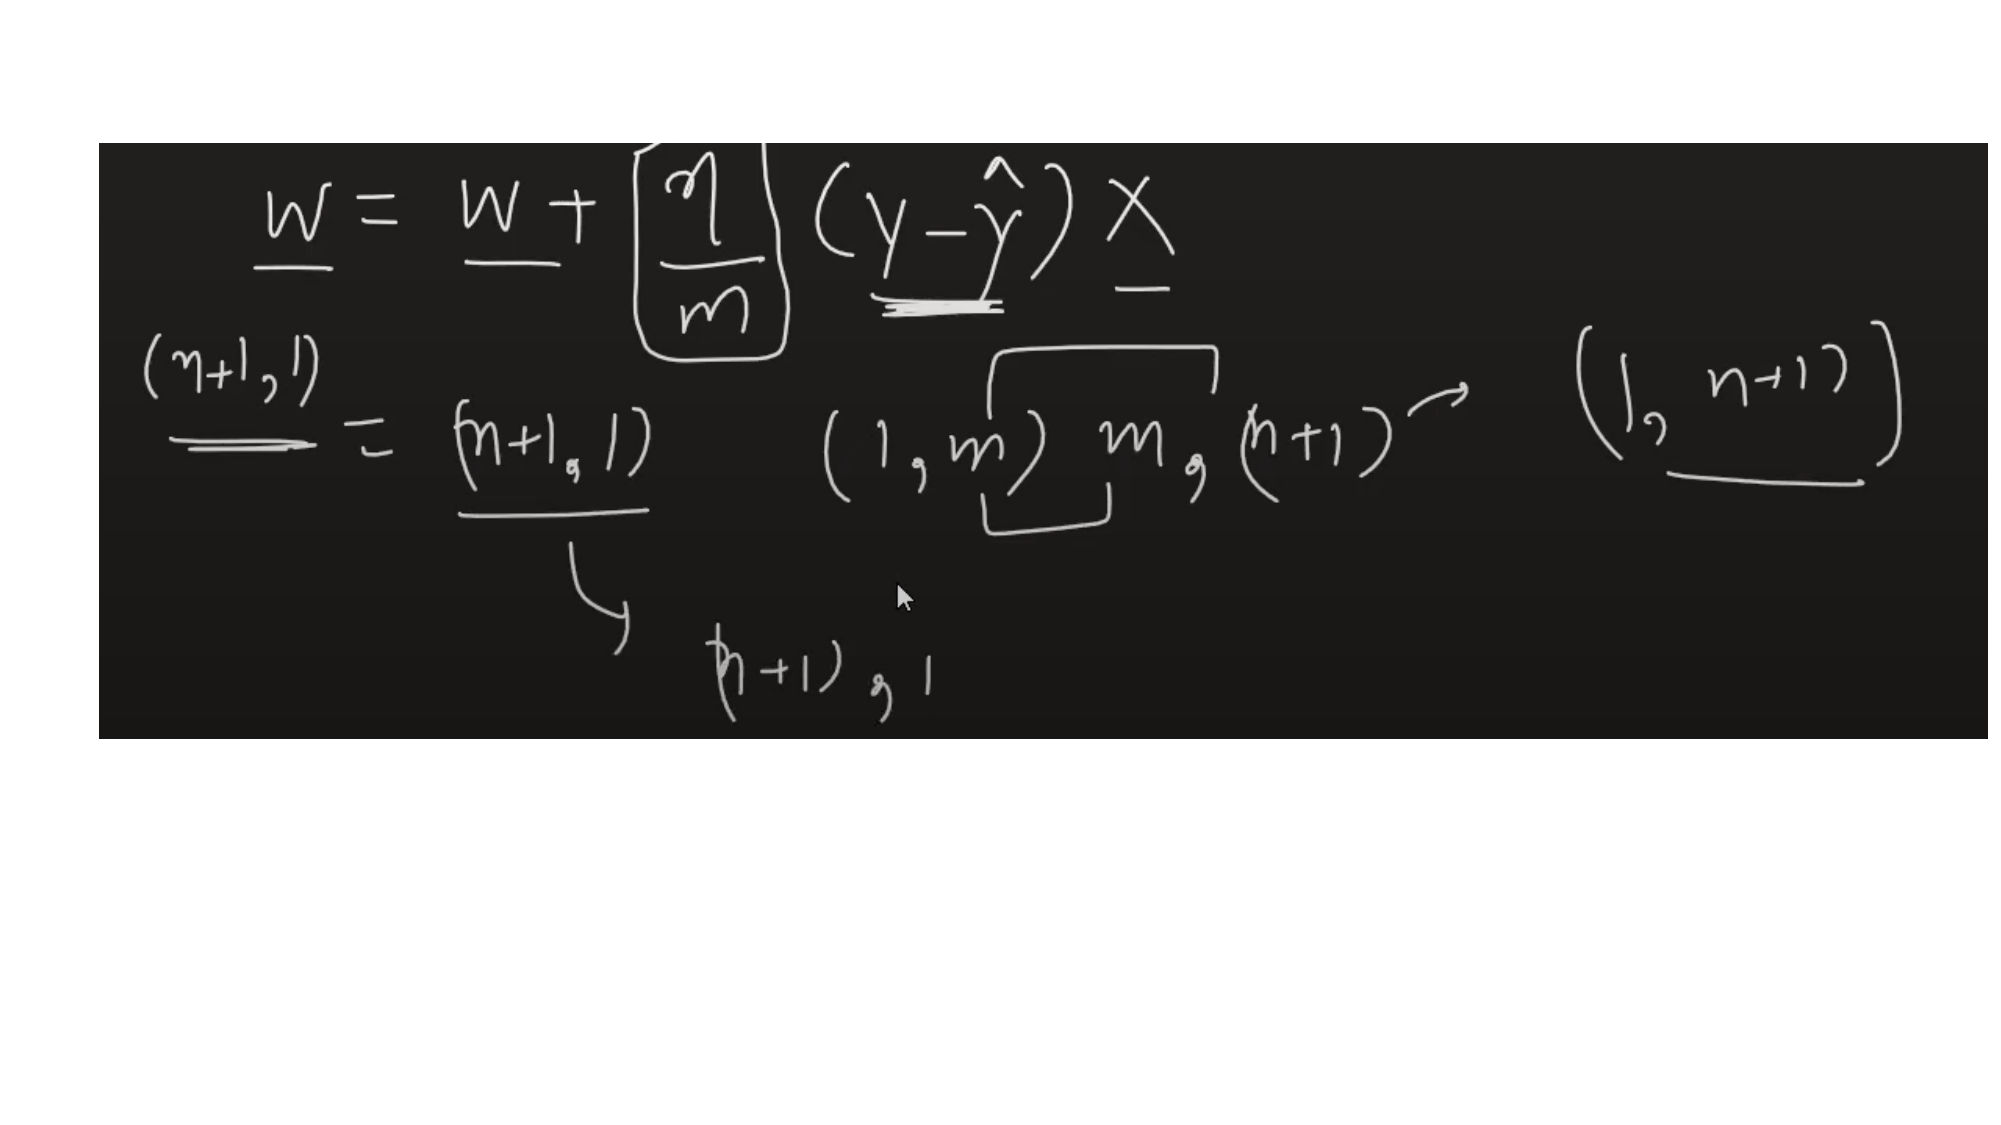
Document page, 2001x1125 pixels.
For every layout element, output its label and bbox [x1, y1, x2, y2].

picture [99, 143, 1988, 740]
